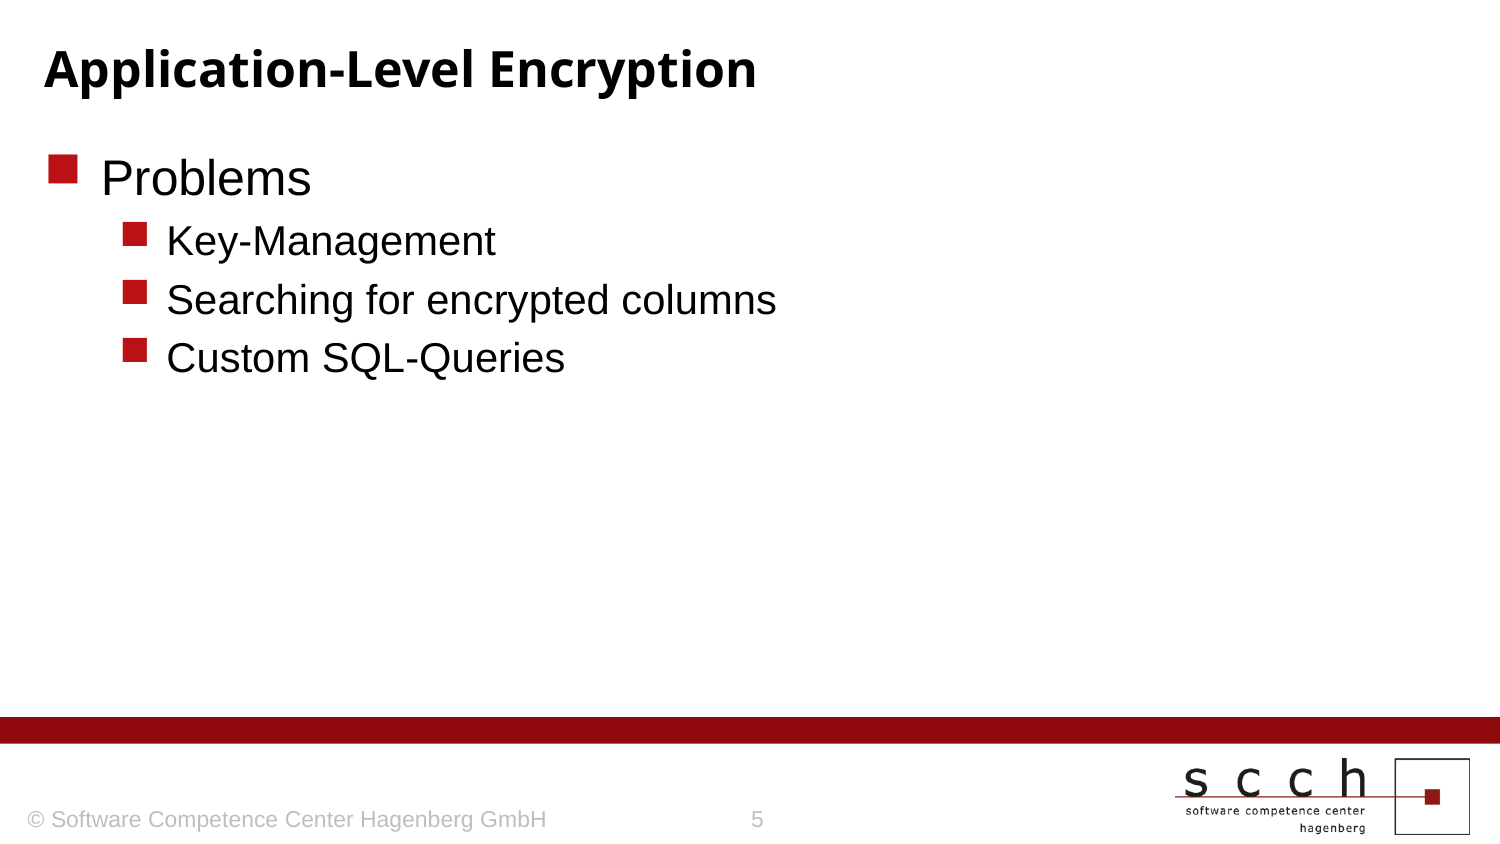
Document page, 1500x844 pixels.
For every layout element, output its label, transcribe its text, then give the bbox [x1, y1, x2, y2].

list Problems Key-Management Searching for encrypted columns Custom SQL-Queries [29, 138, 1471, 706]
slide_number 5 [679, 796, 779, 825]
footer © Software Competence Center Hagenberg GmbH [12, 796, 621, 825]
picture [1175, 758, 1470, 835]
title Application-Level Encryption [29, 23, 1471, 112]
